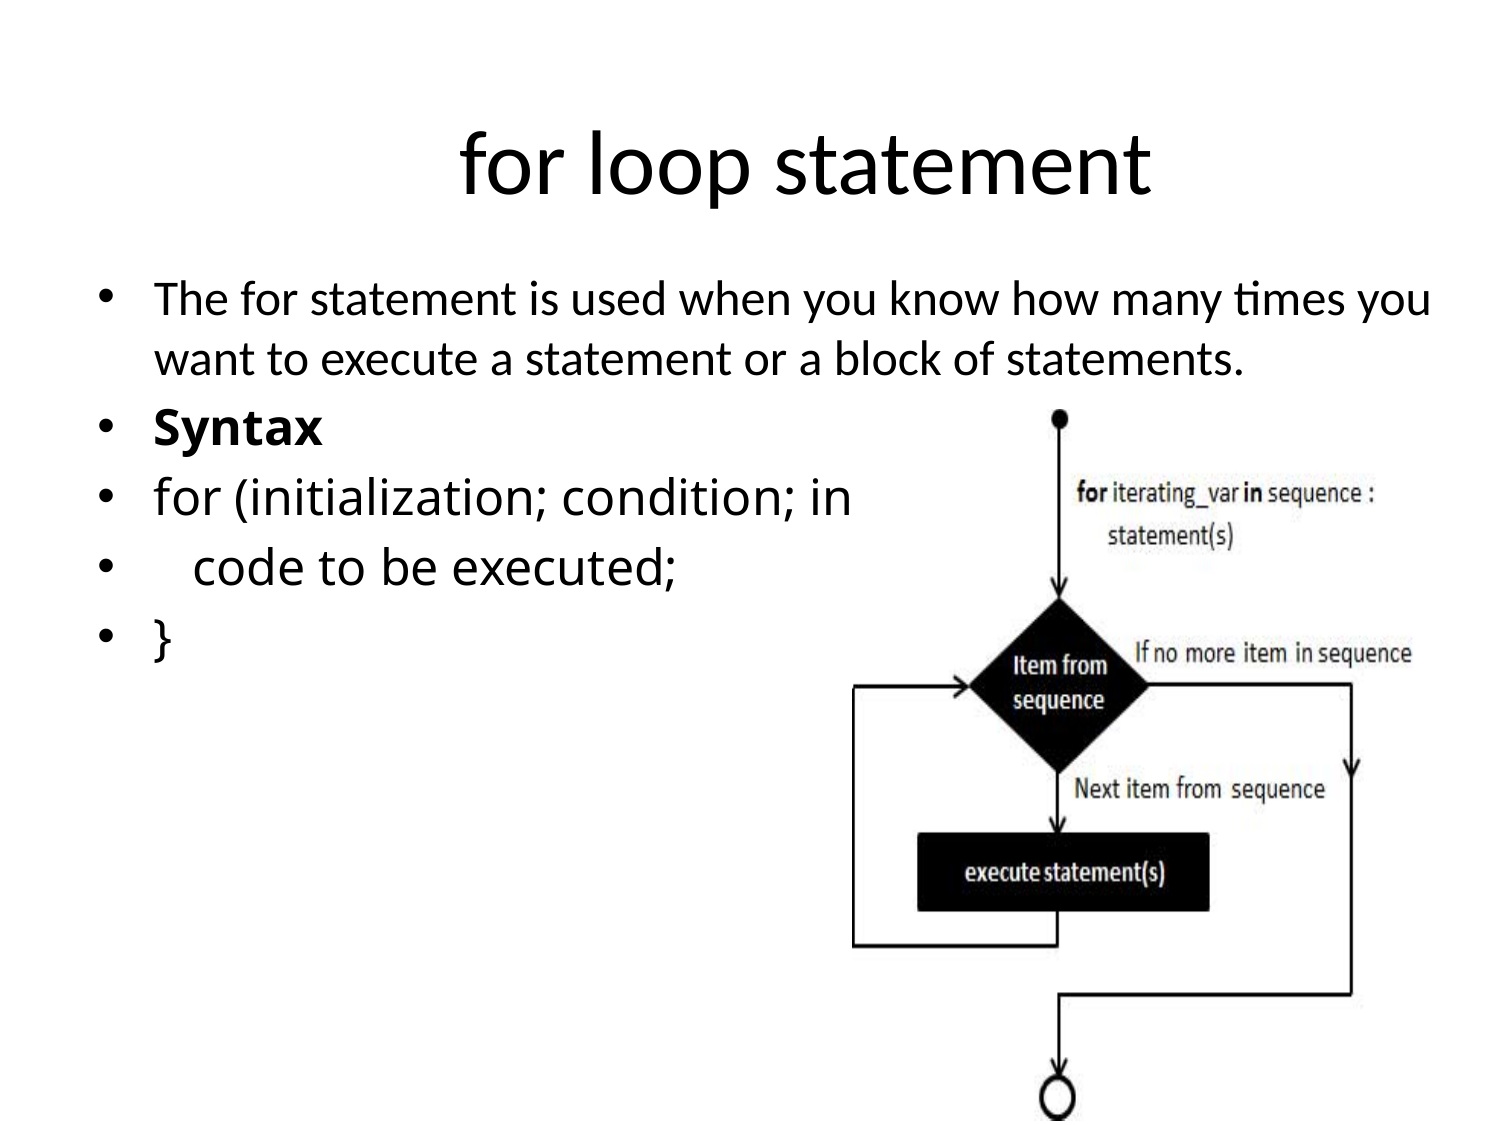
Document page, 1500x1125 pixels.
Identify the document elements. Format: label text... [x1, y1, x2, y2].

title for loop statement [198, 84, 1416, 231]
list The for statement is used when you know how many times you want to execute a statement or a block of statements. Syntax for (initialization; condition; increment){ code to be executed; } [82, 257, 1460, 1097]
picture [852, 408, 1443, 1121]
